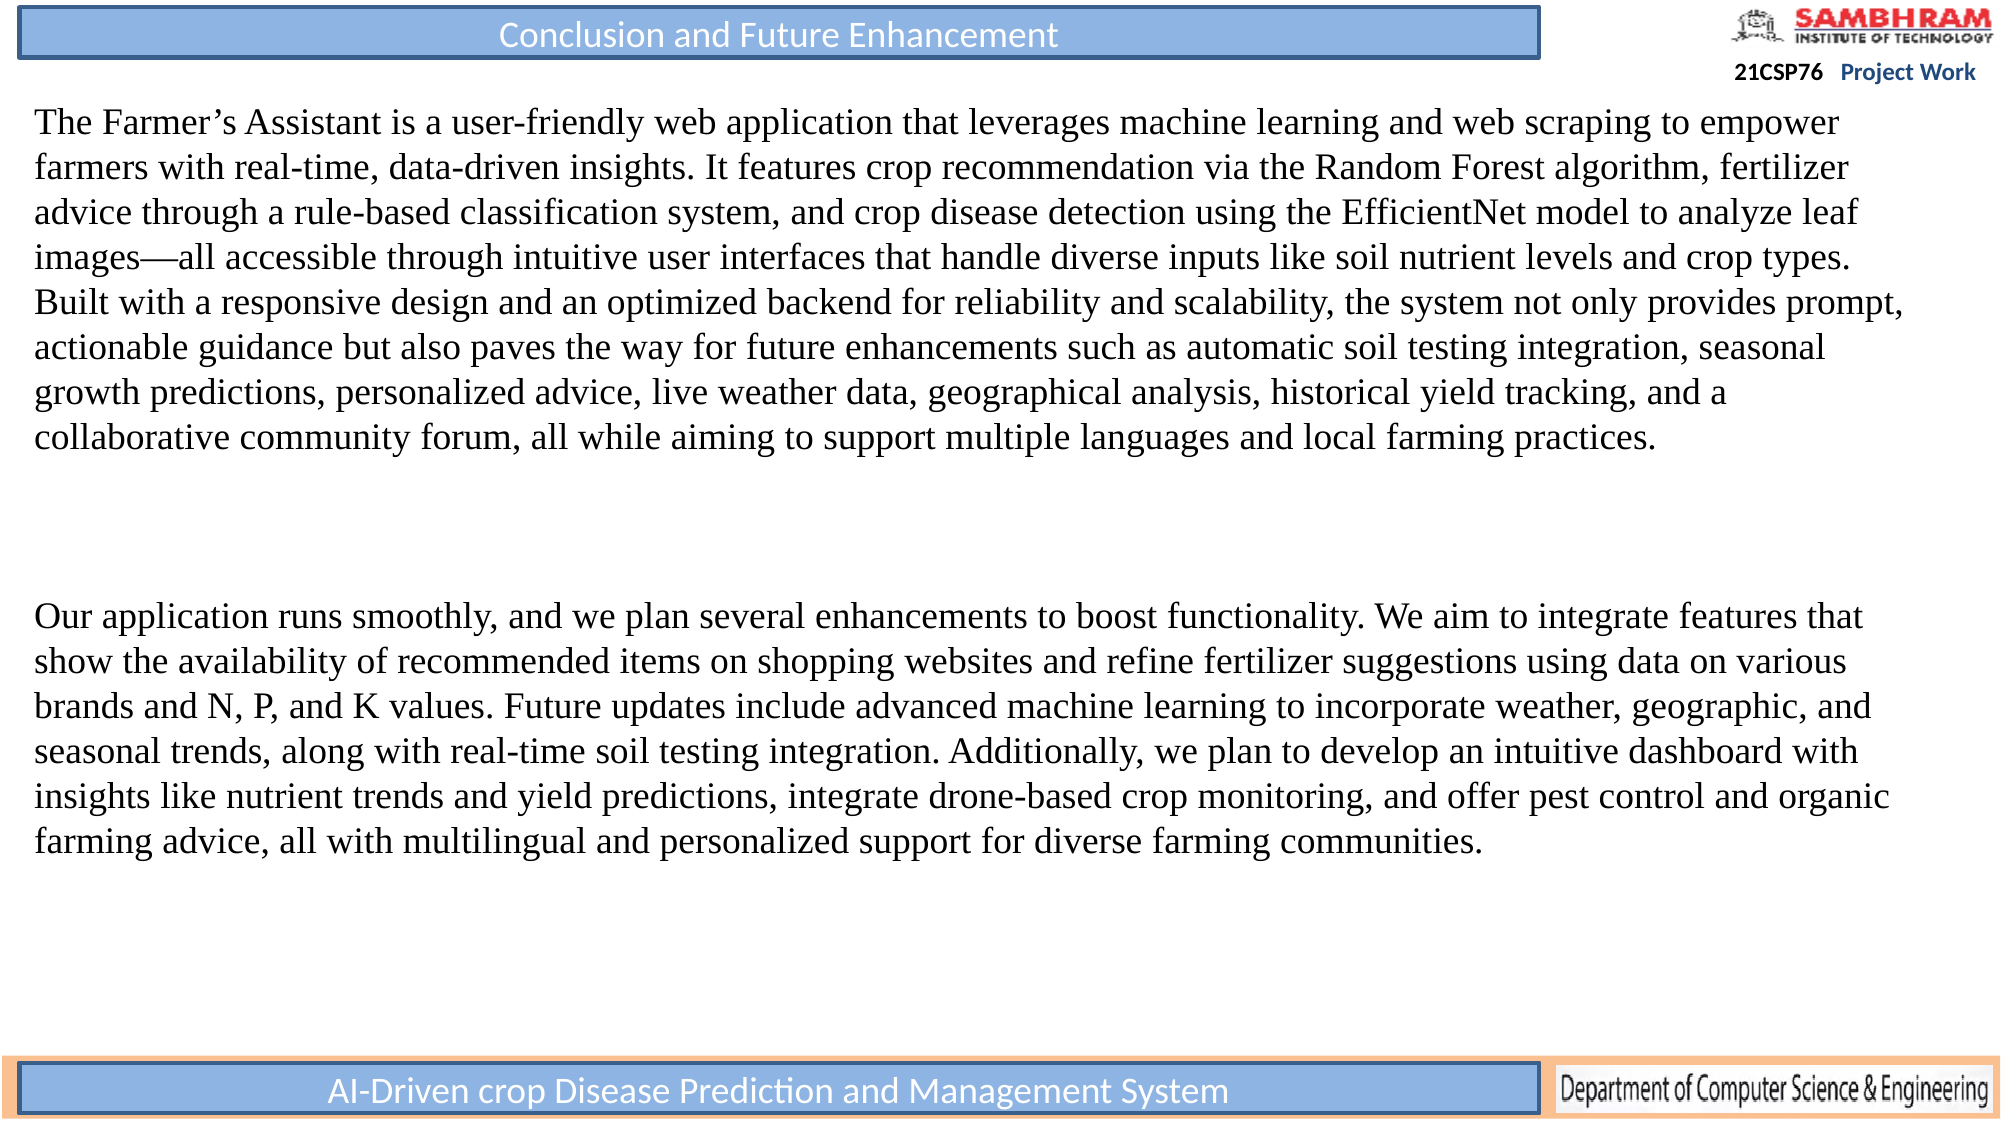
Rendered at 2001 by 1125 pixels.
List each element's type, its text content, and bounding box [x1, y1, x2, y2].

picture [1556, 1065, 1993, 1113]
text_box Our application runs smoothly, and we plan several enhancements to boost functionality. We aim to integrate features that show the availability of recommended items on shopping websites and refine fertilizer suggestions using data on various brands and N, P, and K values. Future updates include advanced machine learning to incorporate weather, geographic, and seasonal trends, along with real-time soil testing integration. Additionally, we plan to develop an intuitive dashboard with insights like nutrient trends and yield predictions, integrate drone-based crop monitoring, and offer pest control and organic farming advice, all with multilingual and personalized support for diverse farming communities. [19, 583, 1922, 869]
text_box Conclusion and Future Enhancement [17, 5, 1541, 60]
picture [1730, 4, 1998, 48]
text_box AI-Driven crop Disease Prediction and Management System [17, 1061, 1541, 1115]
text_box The Farmer’s Assistant is a user-friendly web application that leverages machine learning and web scraping to empower farmers with real-time, data-driven insights. It features crop recommendation via the Random Forest algorithm, fertilizer advice through a rule-based classification system, and crop disease detection using the EfficientNet model to analyze leaf images—all accessible through intuitive user interfaces that handle diverse inputs like soil nutrient levels and crop types. Built with a responsive design and an optimized backend for reliability and scalability, the system not only provides prompt, actionable guidance but also paves the way for future enhancements such as automatic soil testing integration, seasonal growth predictions, personalized advice, live weather data, geographical analysis, historical yield tracking, and a collaborative community forum, all while aiming to support multiple languages and local farming practices. [19, 89, 1922, 465]
